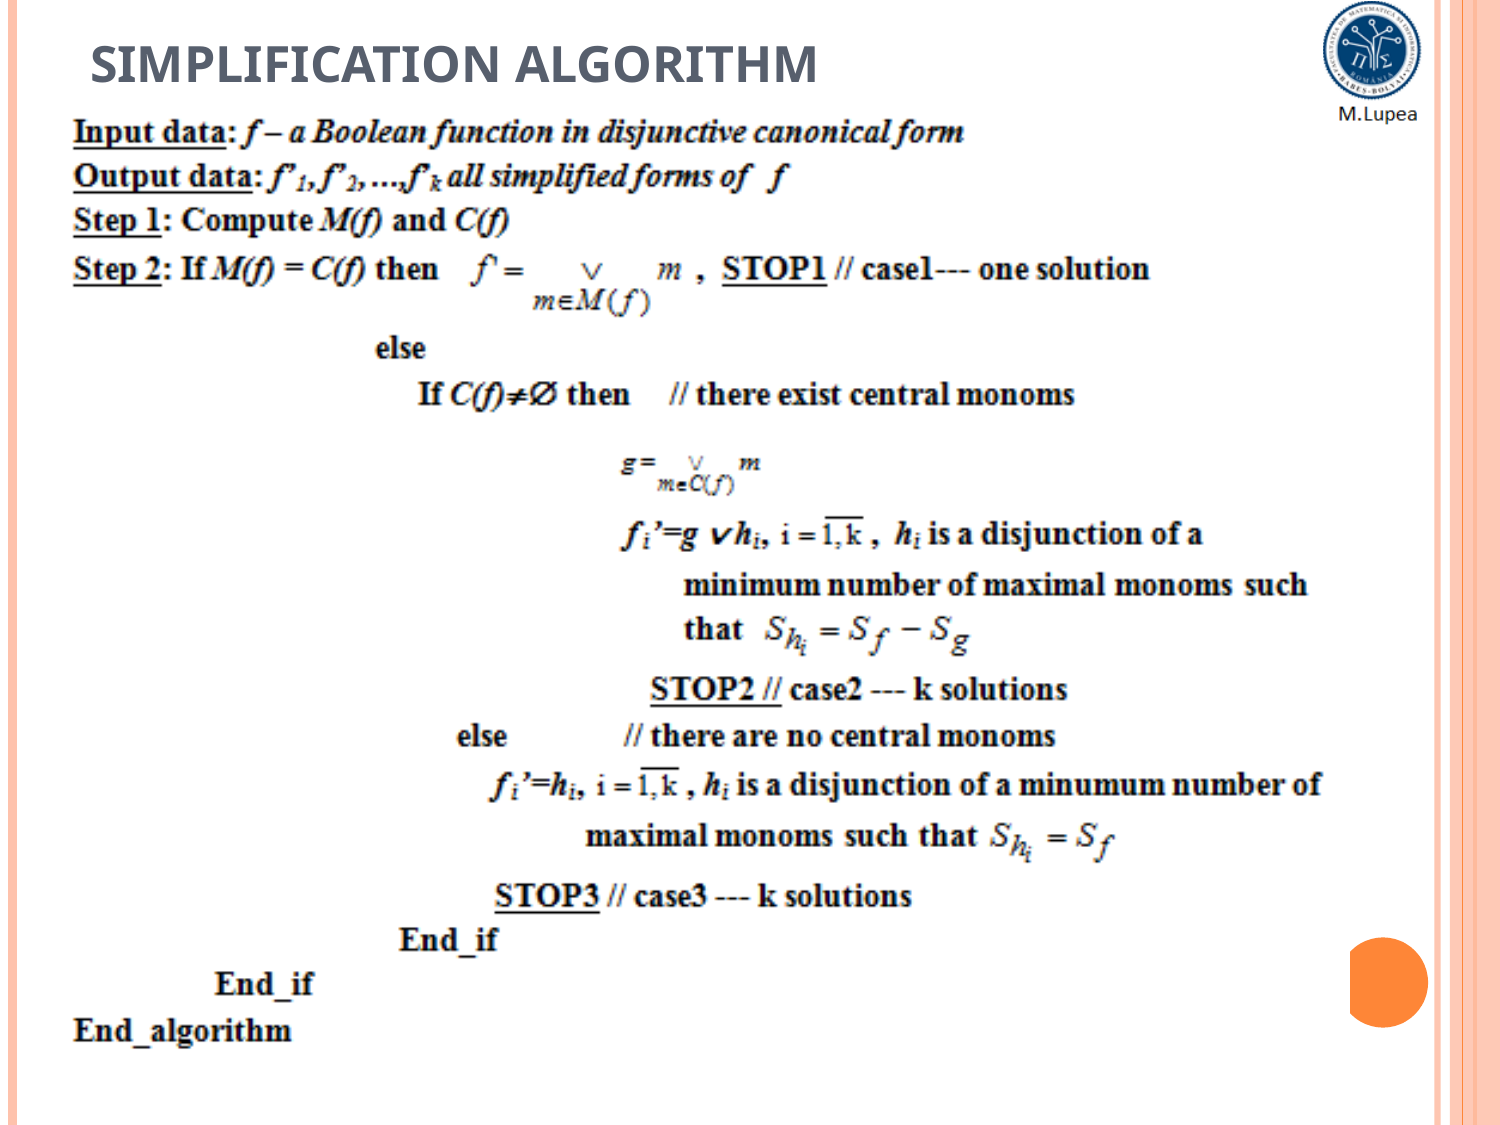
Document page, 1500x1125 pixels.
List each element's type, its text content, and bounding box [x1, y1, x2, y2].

picture [1322, 0, 1428, 132]
title Simplification Algorithm [75, 45, 1300, 98]
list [62, 99, 1351, 1063]
